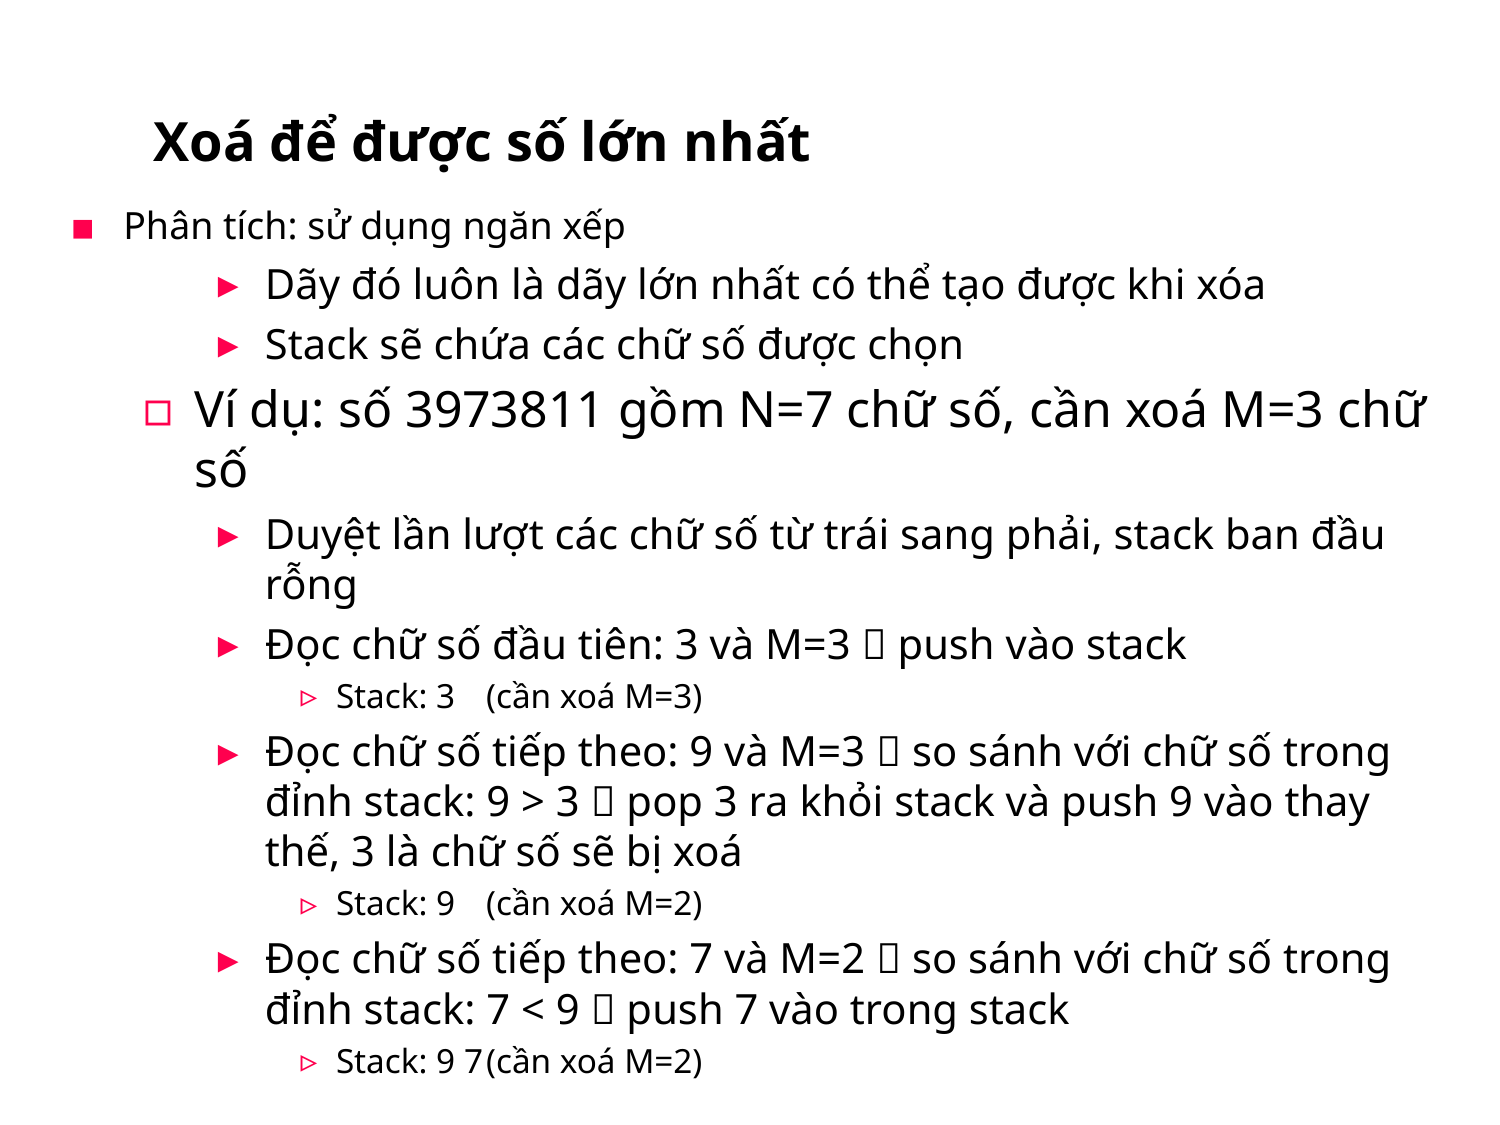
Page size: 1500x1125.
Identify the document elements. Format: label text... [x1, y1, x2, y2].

title Xoá để được số lớn nhất [138, 92, 1216, 187]
list Phân tích: sử dụng ngăn xếp Dãy đó luôn là dãy lớn nhất có thể tạo được khi xóa Stack sẽ chứa các chữ số được chọn Ví dụ: số 3973811 gồm N=7 chữ số, cần xoá M=3 chữ số Duyệt lần lượt các chữ số từ trái sang phải, stack ban đầu rỗng Đọc chữ số đầu tiên: 3 và M=3  push vào stack Stack: 3 (cần xoá M=3) Đọc chữ số tiếp theo: 9 và M=3  so sánh với chữ số trong đỉnh stack: 9 > 3  pop 3 ra khỏi stack và push 9 vào thay thế, 3 là chữ số sẽ bị xoá Stack: 9 (cần xoá M=2) Đọc chữ số tiếp theo: 7 và M=2  so sánh với chữ số trong đỉnh stack: 7 < 9  push 7 vào trong stack Stack: 9 7 (cần xoá M=2) [37, 187, 1463, 1100]
